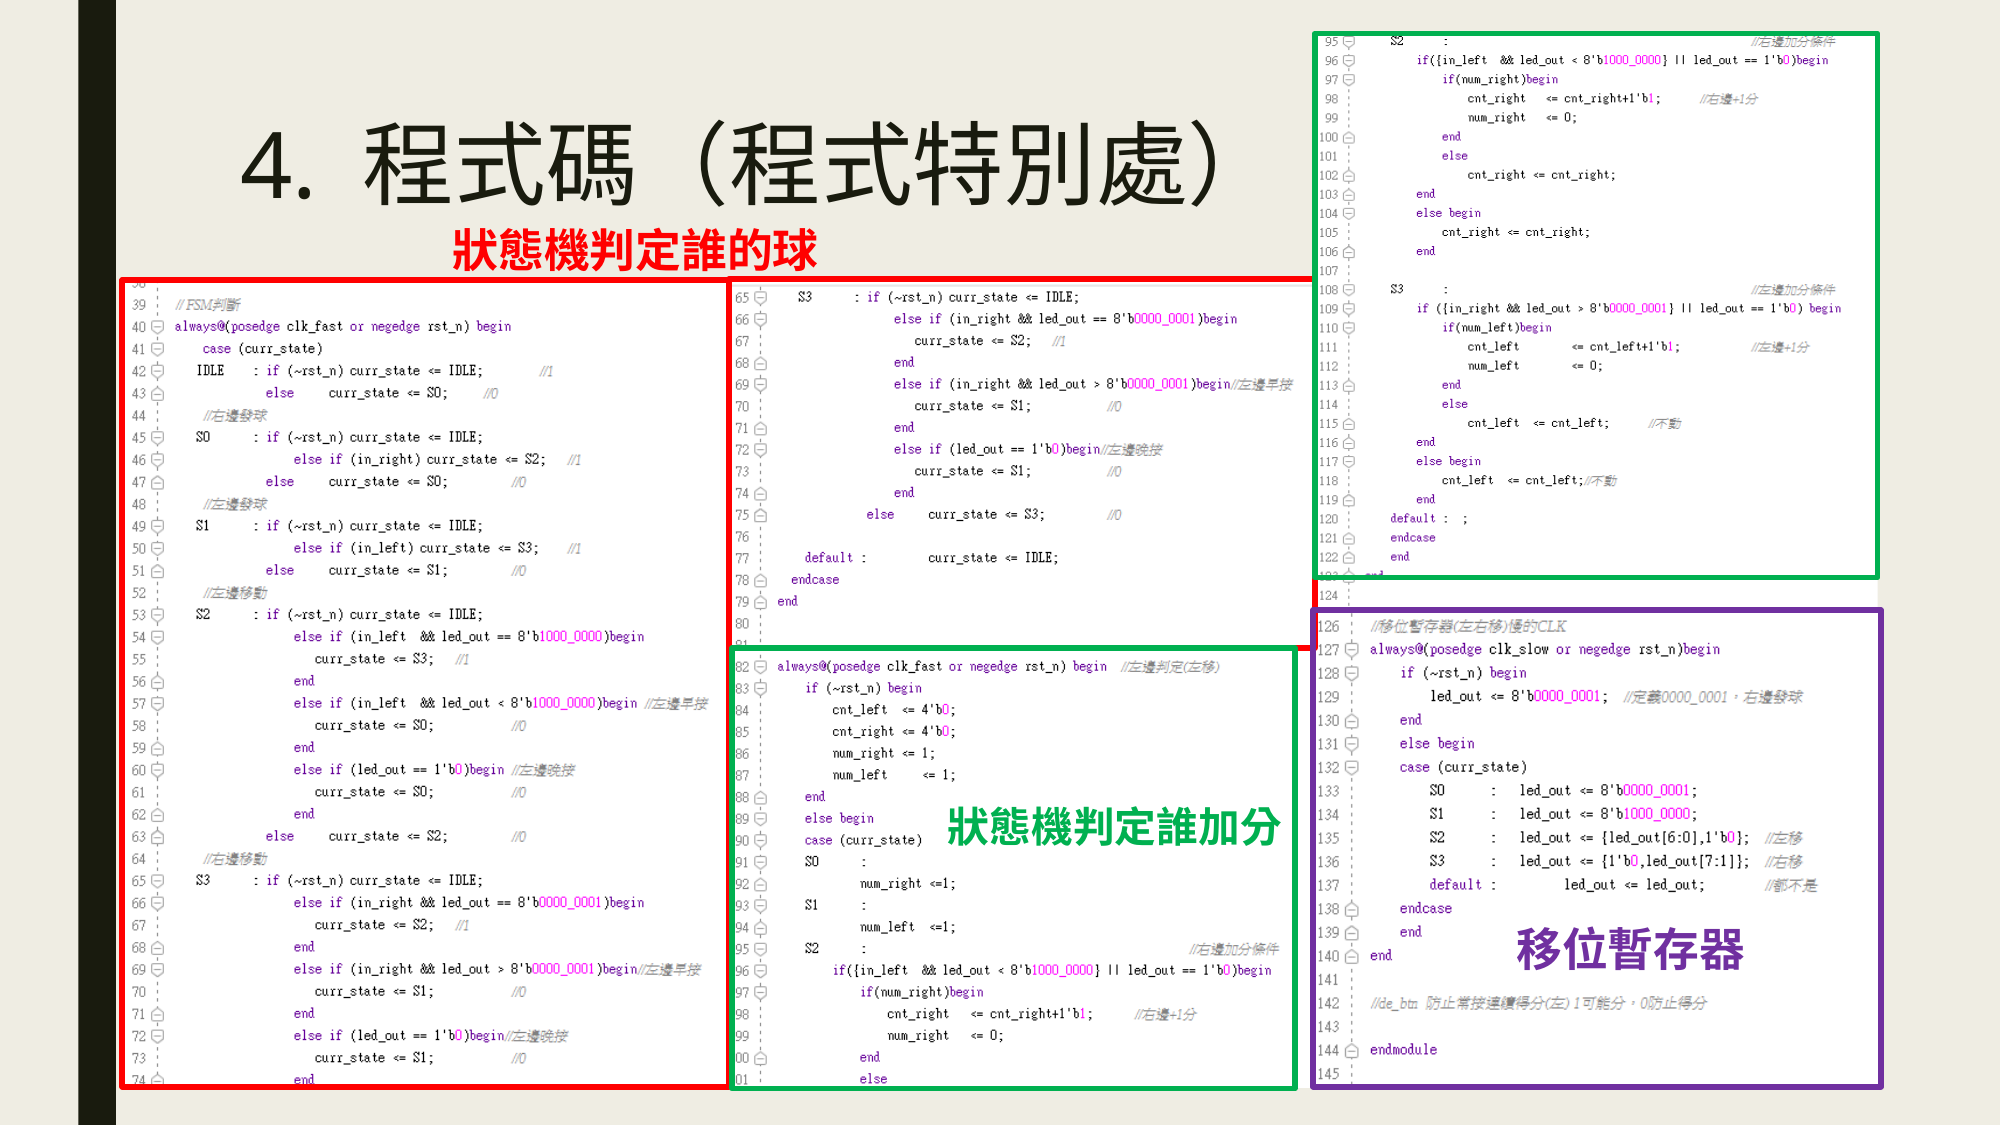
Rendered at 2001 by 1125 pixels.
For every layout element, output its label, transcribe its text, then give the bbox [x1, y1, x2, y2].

text_box [726, 276, 1312, 280]
picture [122, 33, 1878, 1088]
title 4. 程式碼（程式特別處） [225, 112, 1312, 277]
text_box [1310, 607, 1884, 1090]
text_box [119, 277, 729, 1090]
